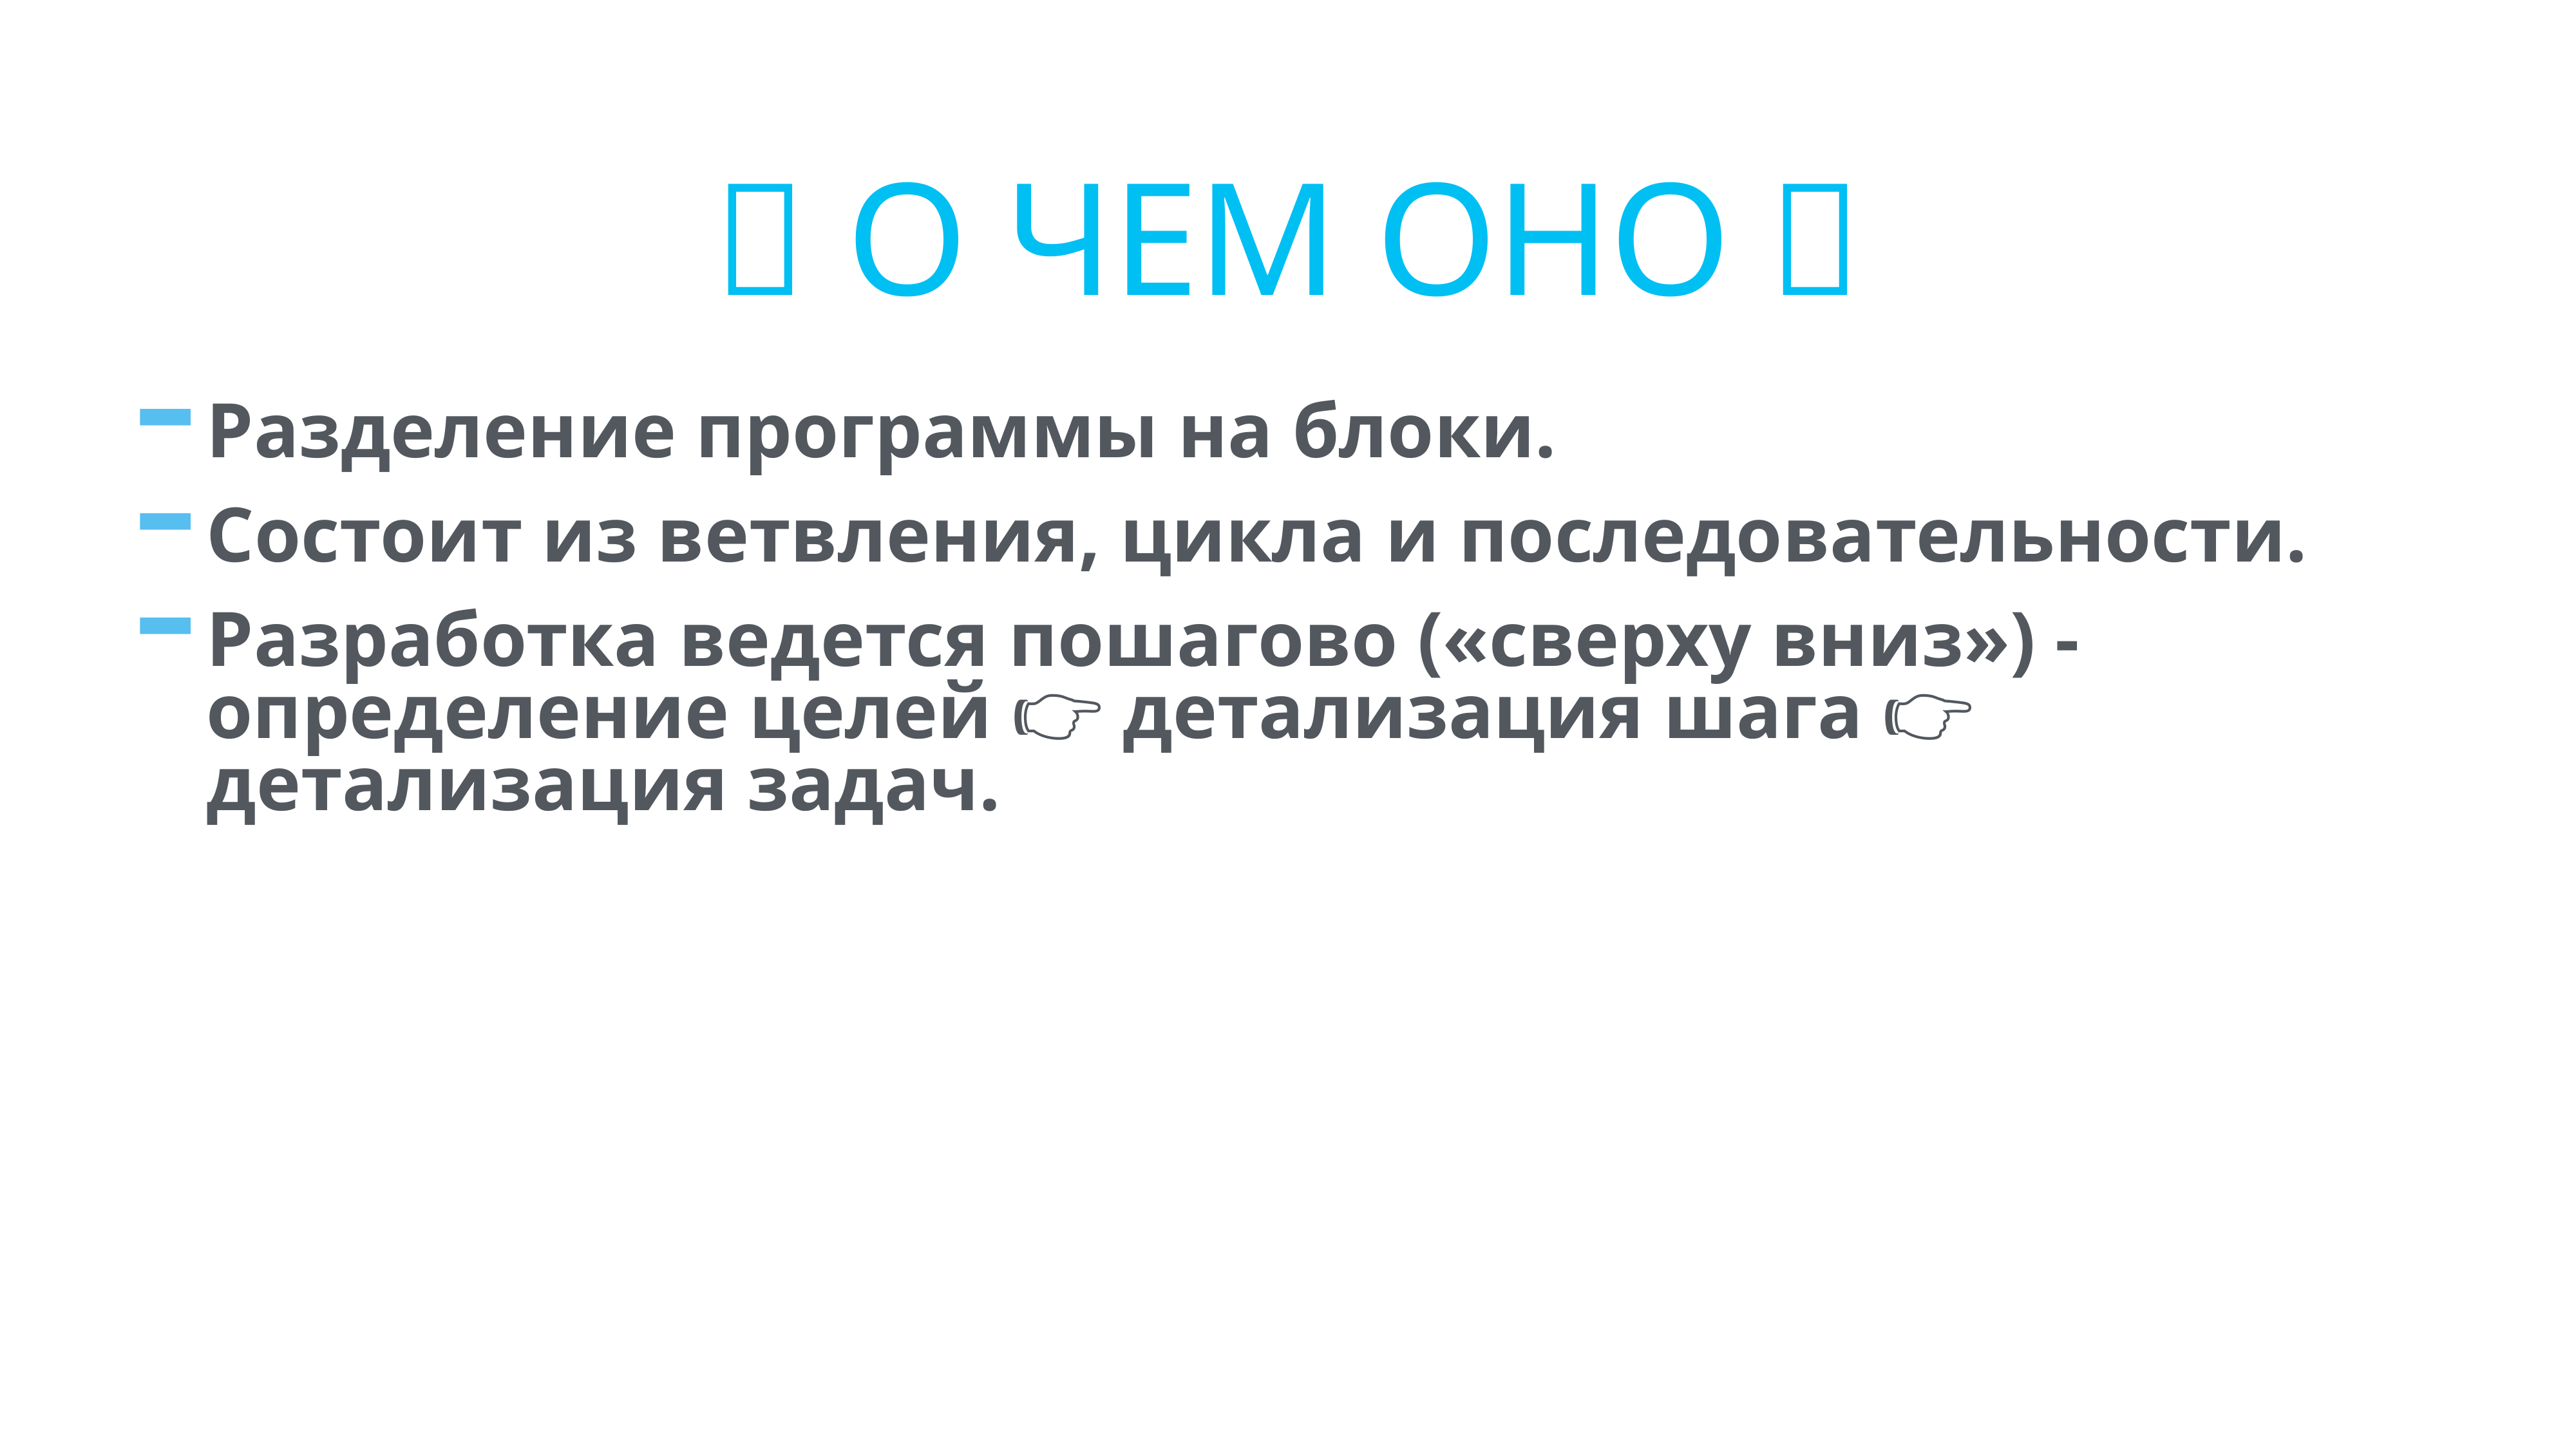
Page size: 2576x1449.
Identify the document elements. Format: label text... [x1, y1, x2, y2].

list Разделение программы на блоки. Состоит из ветвления, цикла и последовательности. Разработка ведется пошагово («сверху вниз») - определение целей 👉 детализация шага 👉 детализация задач. [128, 393, 2448, 1321]
title 🧐 О чем оно 🧐 [128, 128, 2448, 372]
